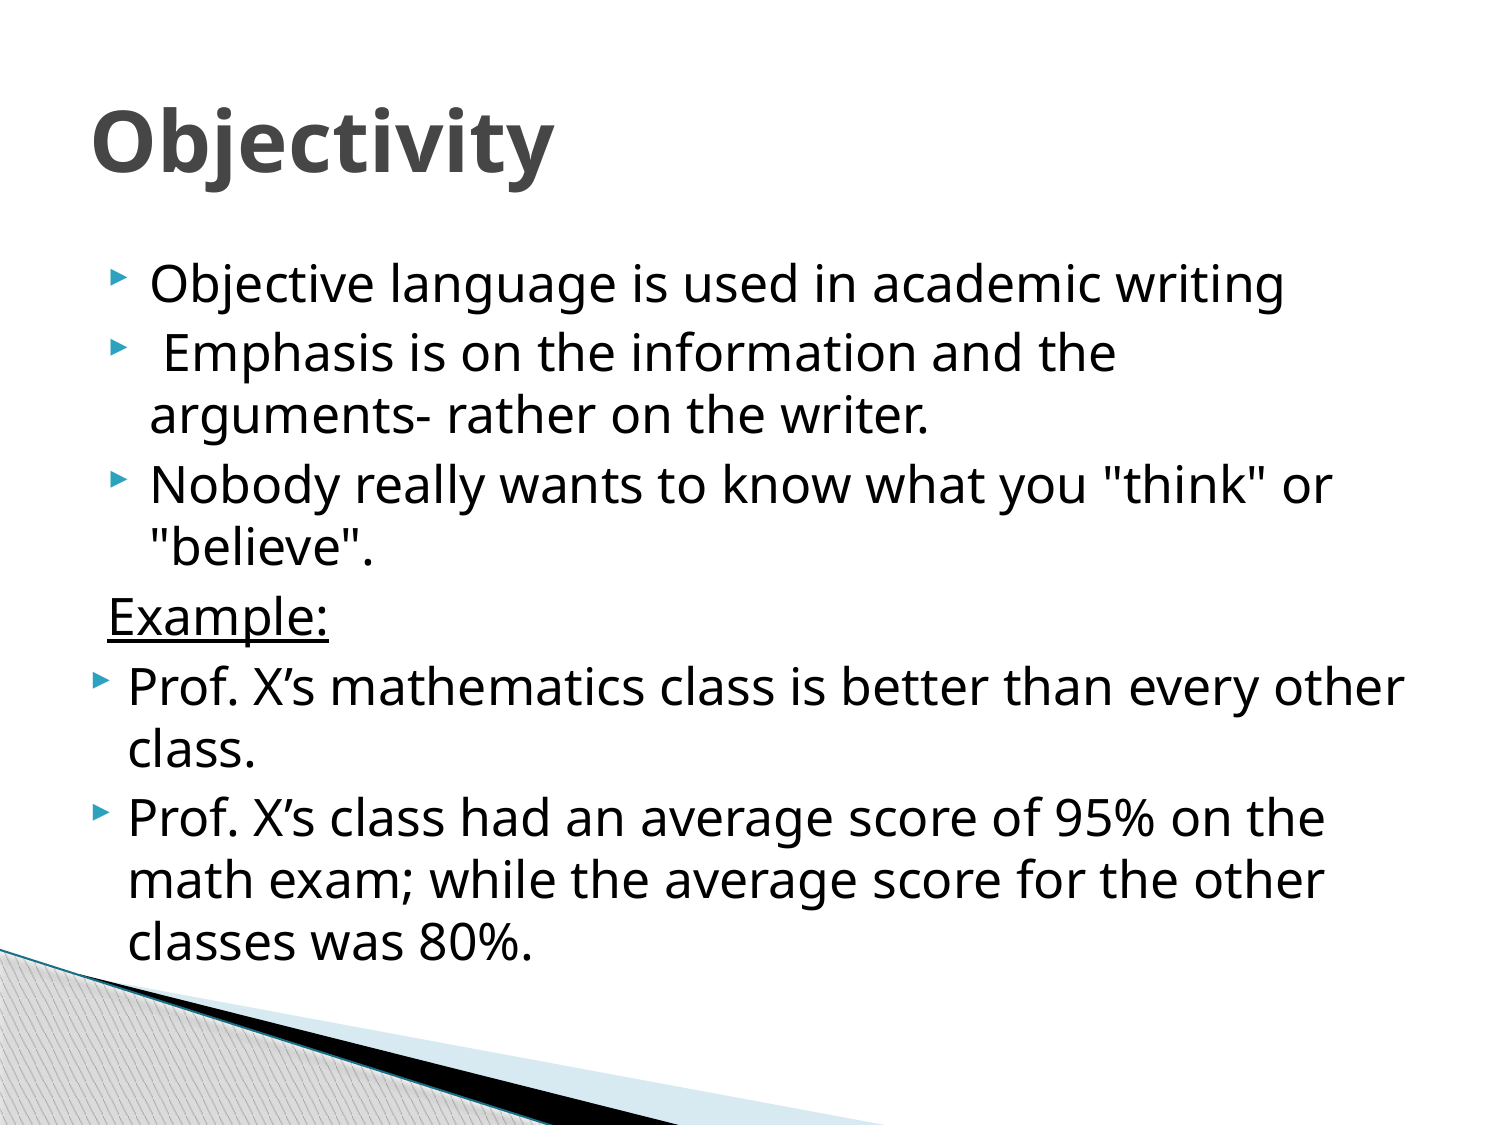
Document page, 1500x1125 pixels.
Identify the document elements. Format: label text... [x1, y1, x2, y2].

title Objectivity [75, 45, 1425, 233]
list Objective language is used in academic writing Emphasis is on the information and the arguments- rather on the writer. Nobody really wants to know what you "think" or "believe". Example: Prof. X’s mathematics class is better than every other class. Prof. X’s class had an average score of 95% on the math exam; while the average score for the other classes was 80%. [75, 243, 1425, 986]
